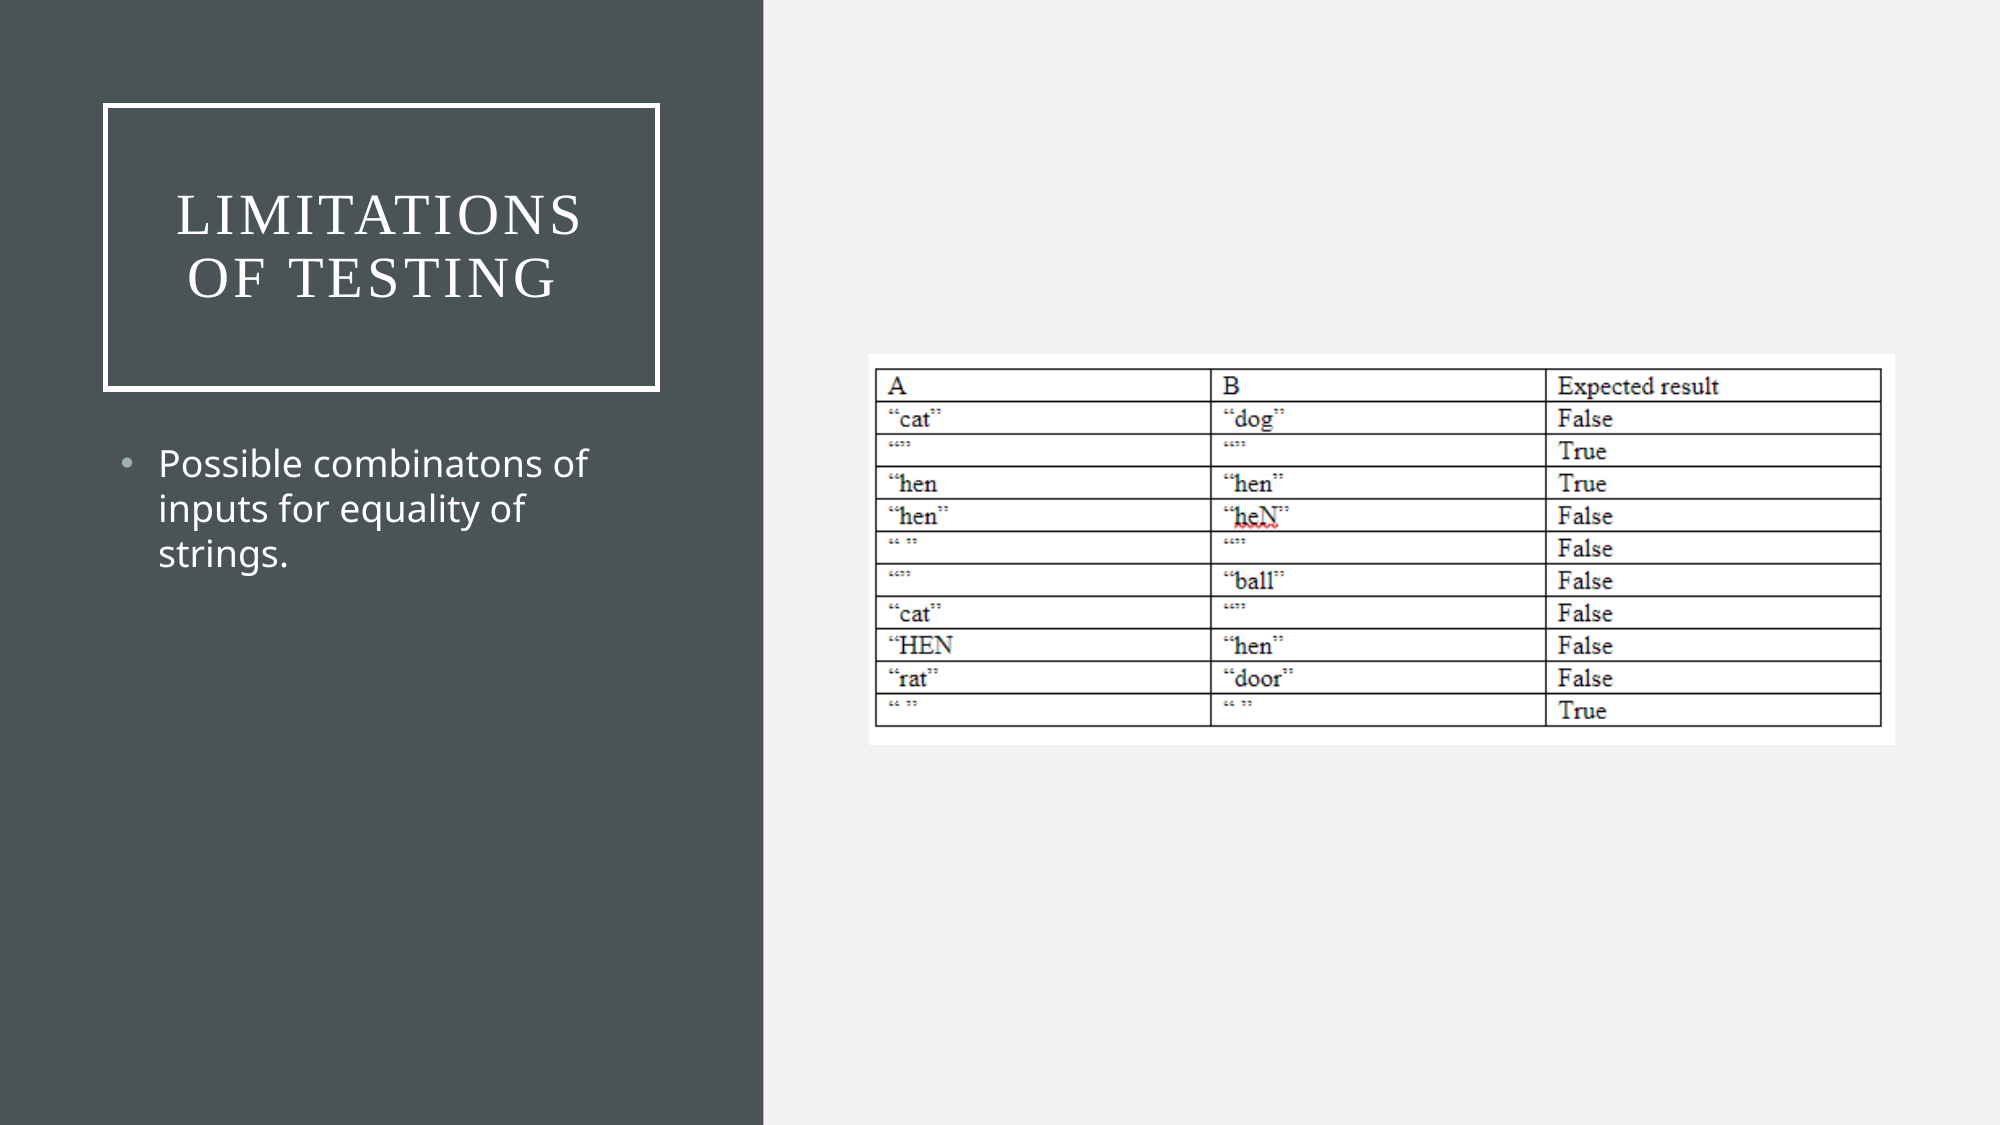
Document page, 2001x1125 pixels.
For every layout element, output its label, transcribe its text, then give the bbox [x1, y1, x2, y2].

list Possible combinatons of inputs for equality of strings. [105, 432, 658, 994]
picture [869, 354, 1895, 745]
text_box [0, 0, 764, 1125]
title Limitations of testing [103, 103, 660, 392]
text_box [764, 0, 2000, 1125]
